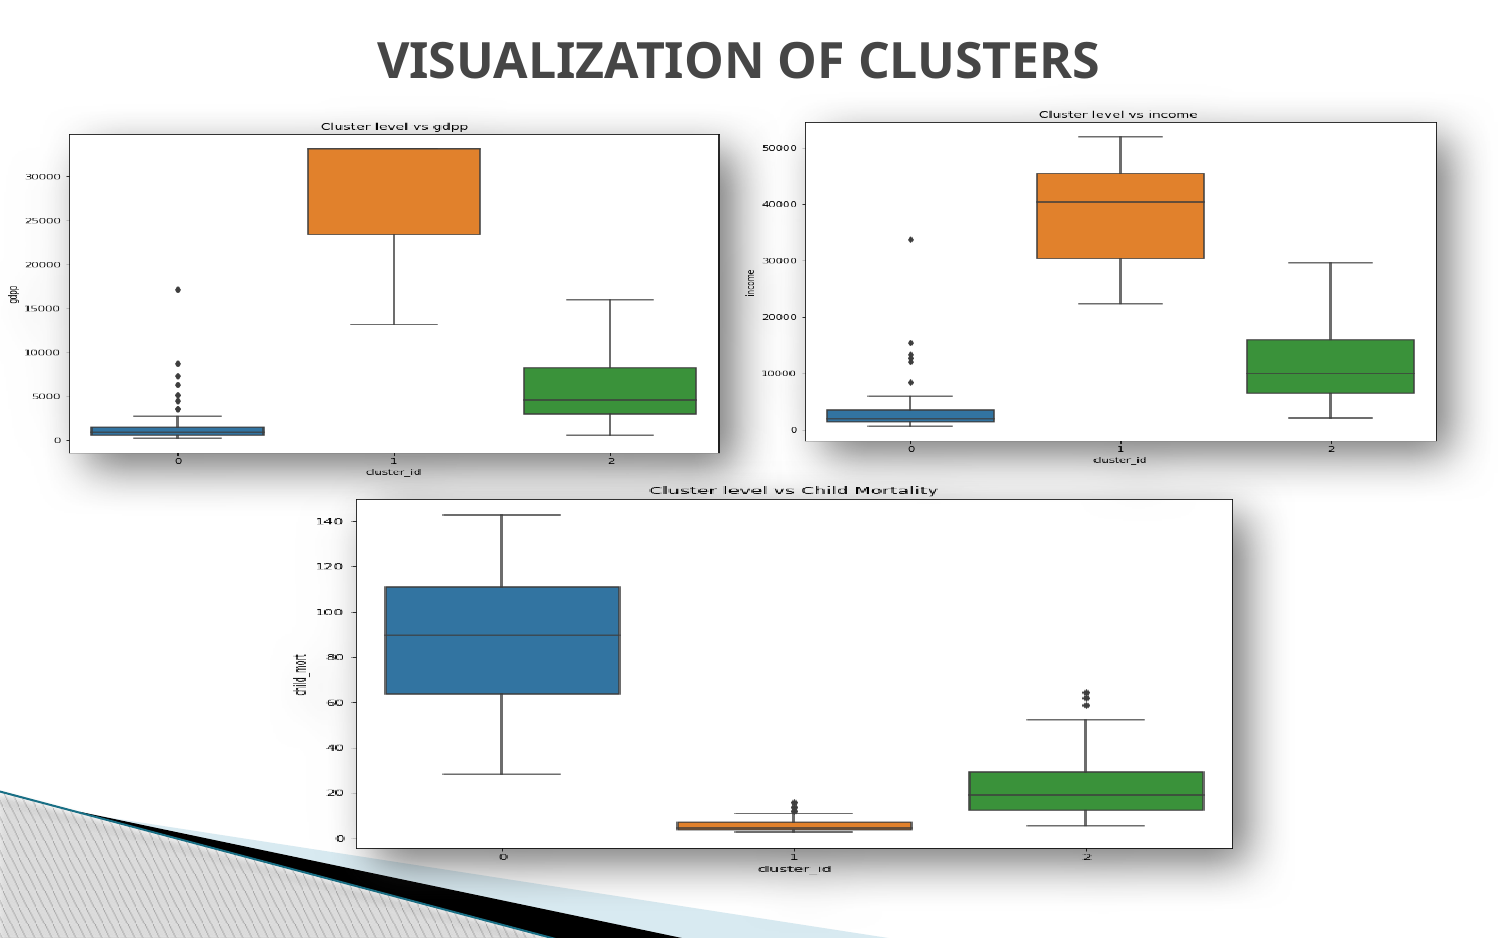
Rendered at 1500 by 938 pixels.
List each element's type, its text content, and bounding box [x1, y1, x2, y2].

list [0, 116, 727, 481]
title VISUALIZATION OF CLUSTERS [70, 0, 1421, 116]
picture [280, 480, 1243, 880]
picture [738, 105, 1444, 469]
